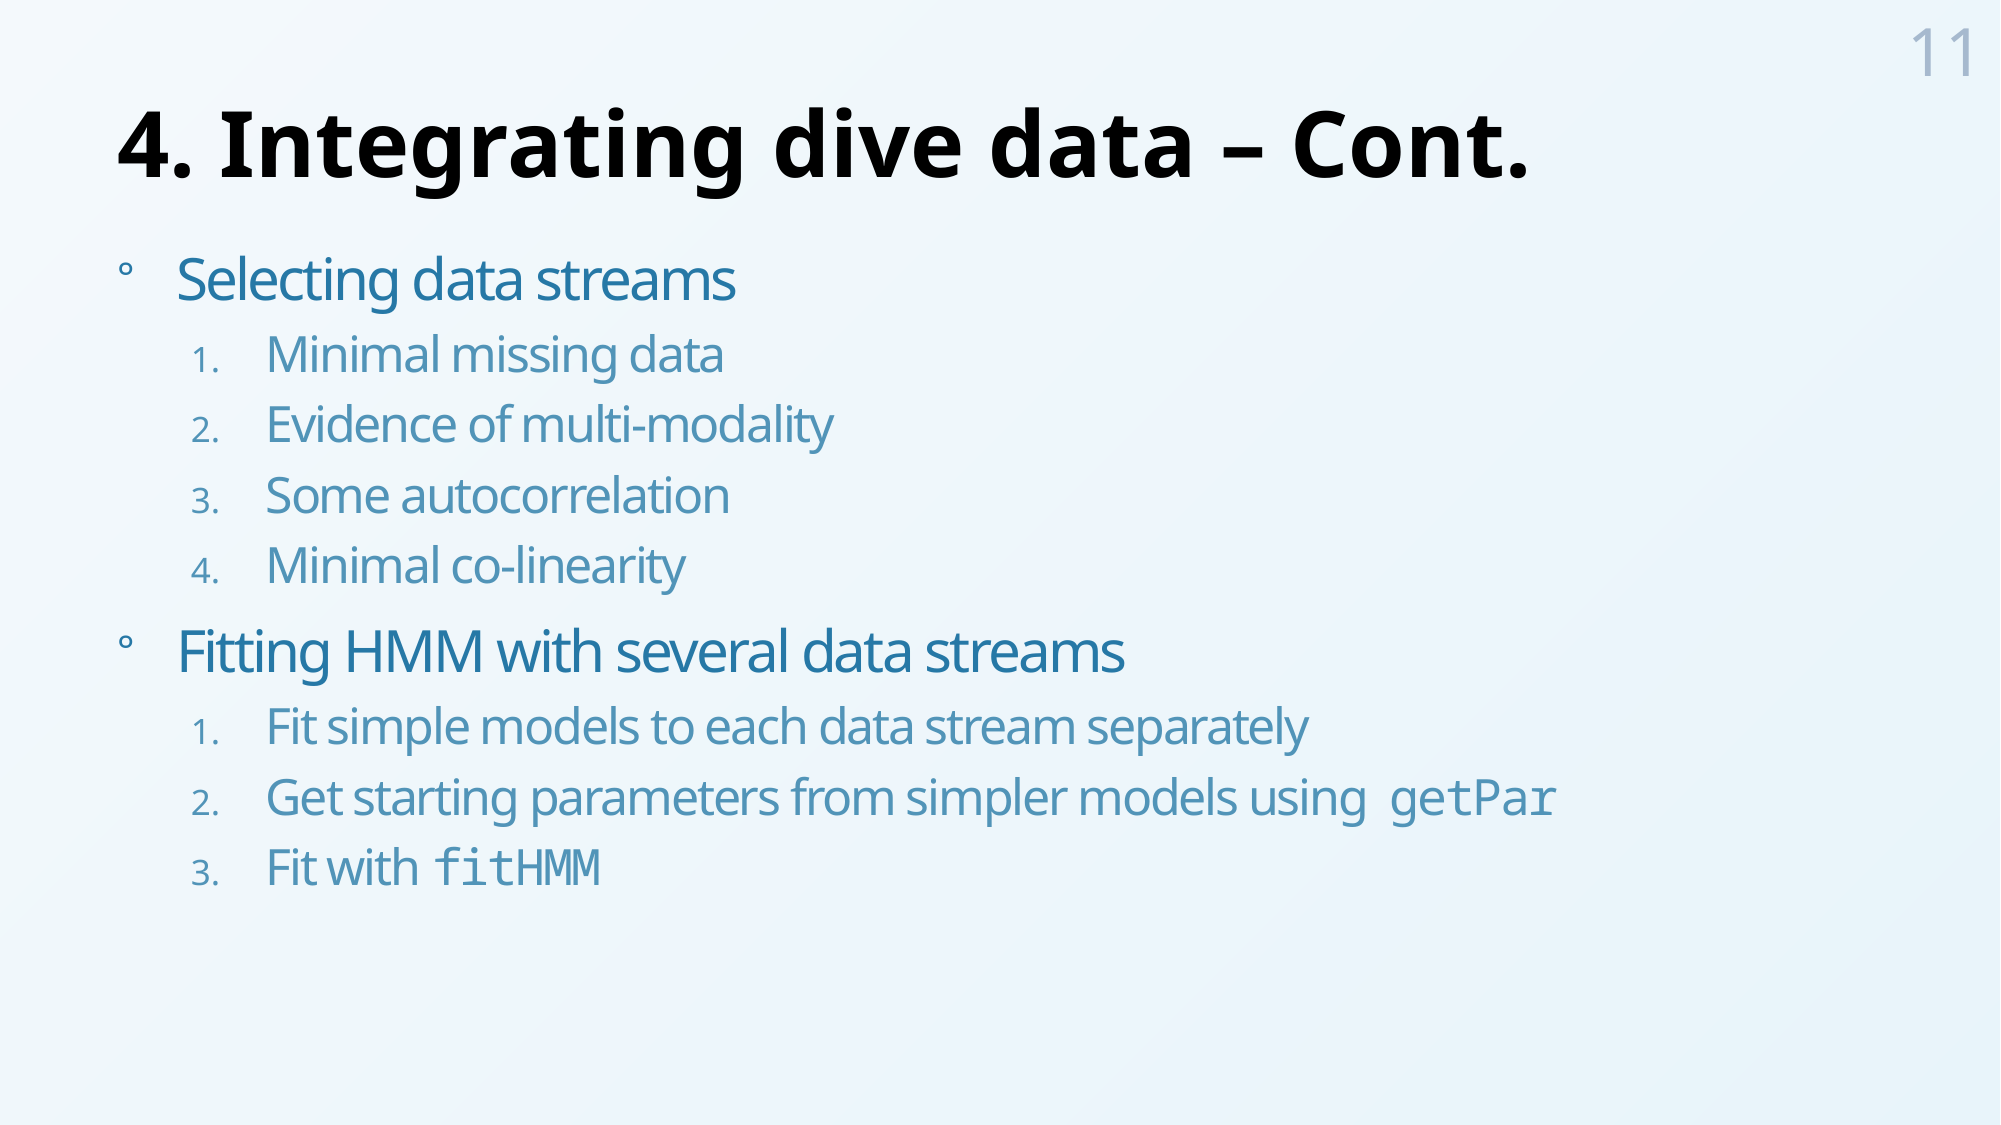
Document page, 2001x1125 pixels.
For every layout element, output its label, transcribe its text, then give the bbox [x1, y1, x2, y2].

title 4. Integrating dive data – Cont. [102, 91, 1898, 206]
list Selecting data streams Minimal missing data Evidence of multi-modality Some autocorrelation Minimal co-linearity Fitting HMM with several data streams Fit simple models to each data stream separately Get starting parameters from simpler models using getPar Fit with fitHMM [102, 234, 1898, 1085]
slide_number 11 [1789, 2, 1999, 62]
